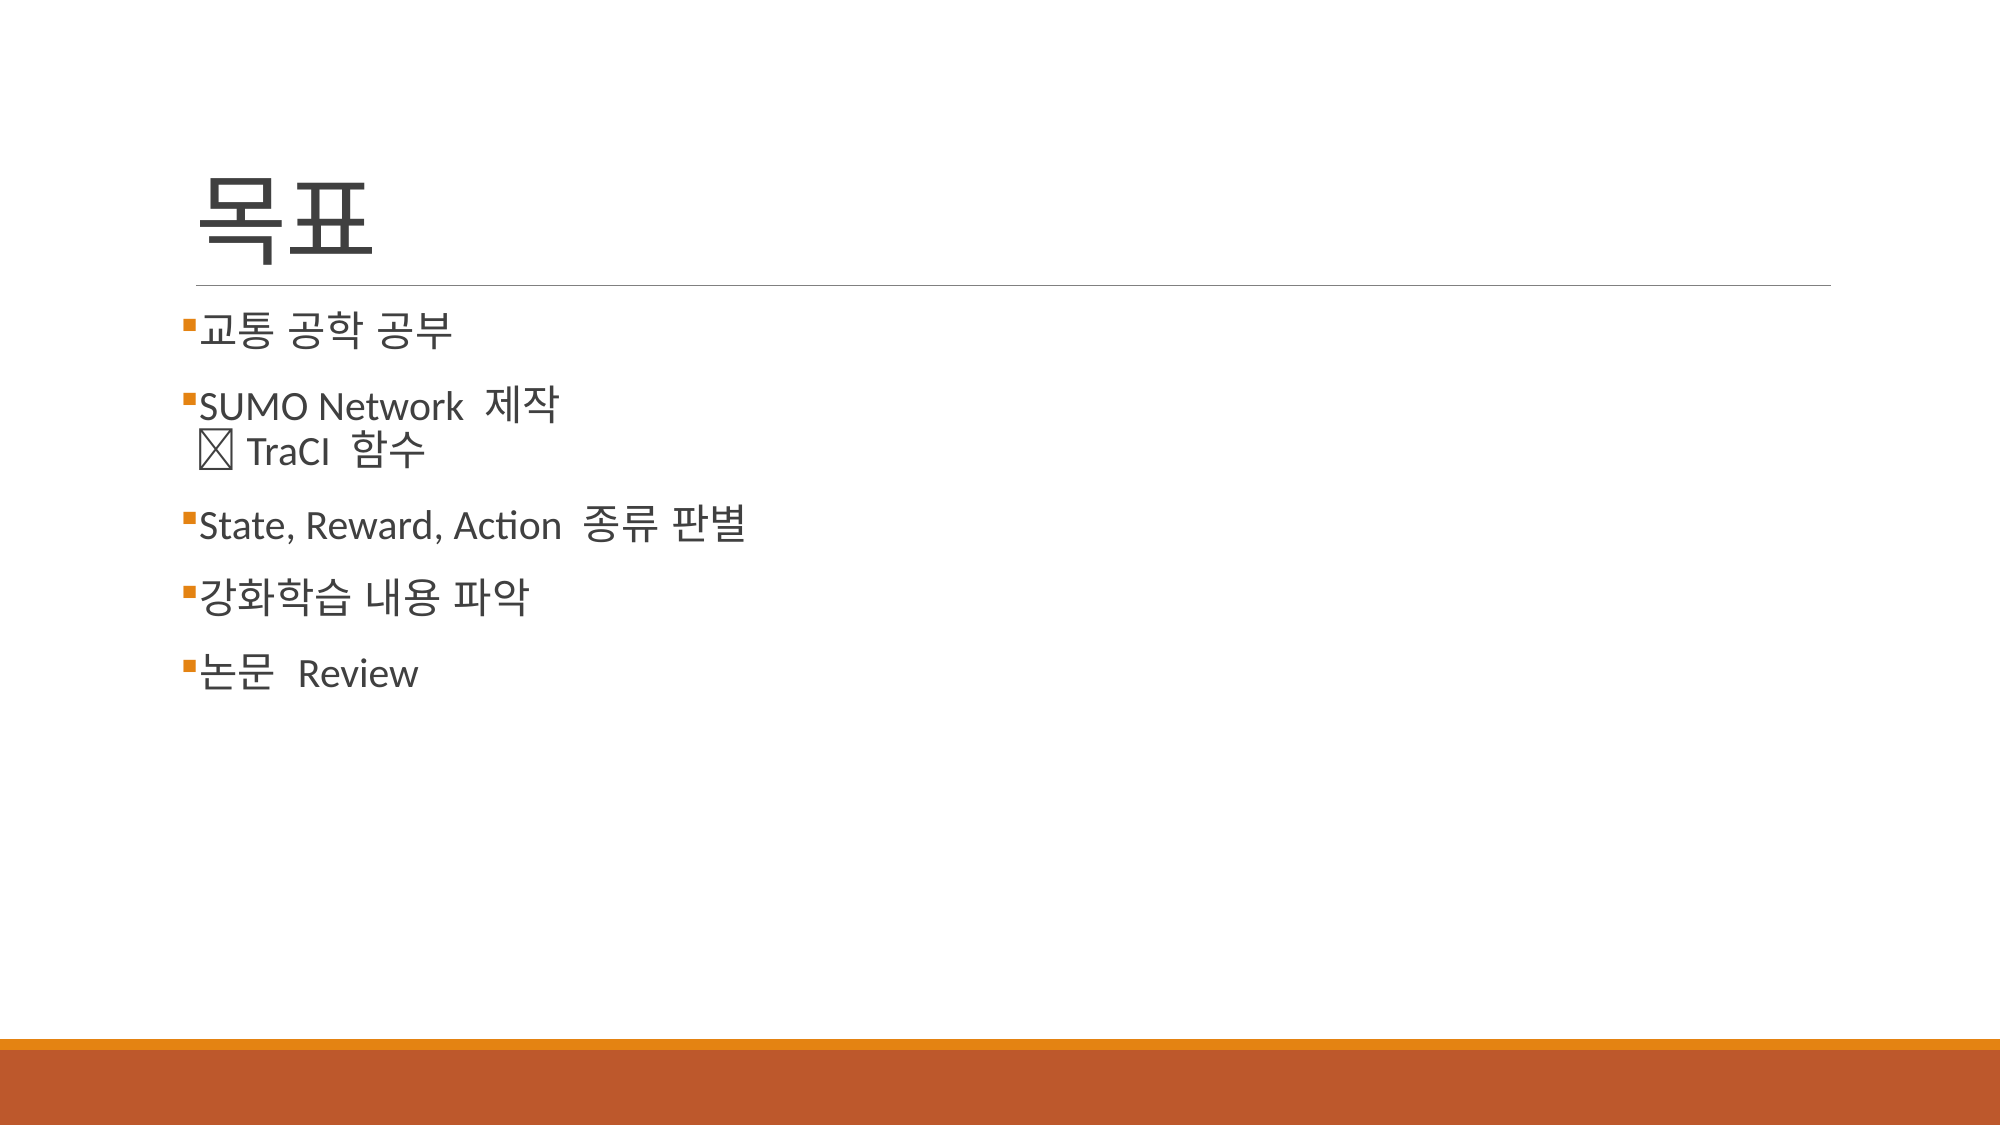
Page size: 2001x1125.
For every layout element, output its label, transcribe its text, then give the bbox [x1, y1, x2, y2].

list 교통 공학 공부 SUMO Network 제작 TraCI 함수 State, Reward, Action 종류 판별 강화학습 내용 파악 논문 Review [180, 302, 1830, 963]
title 목표 [180, 47, 1830, 285]
